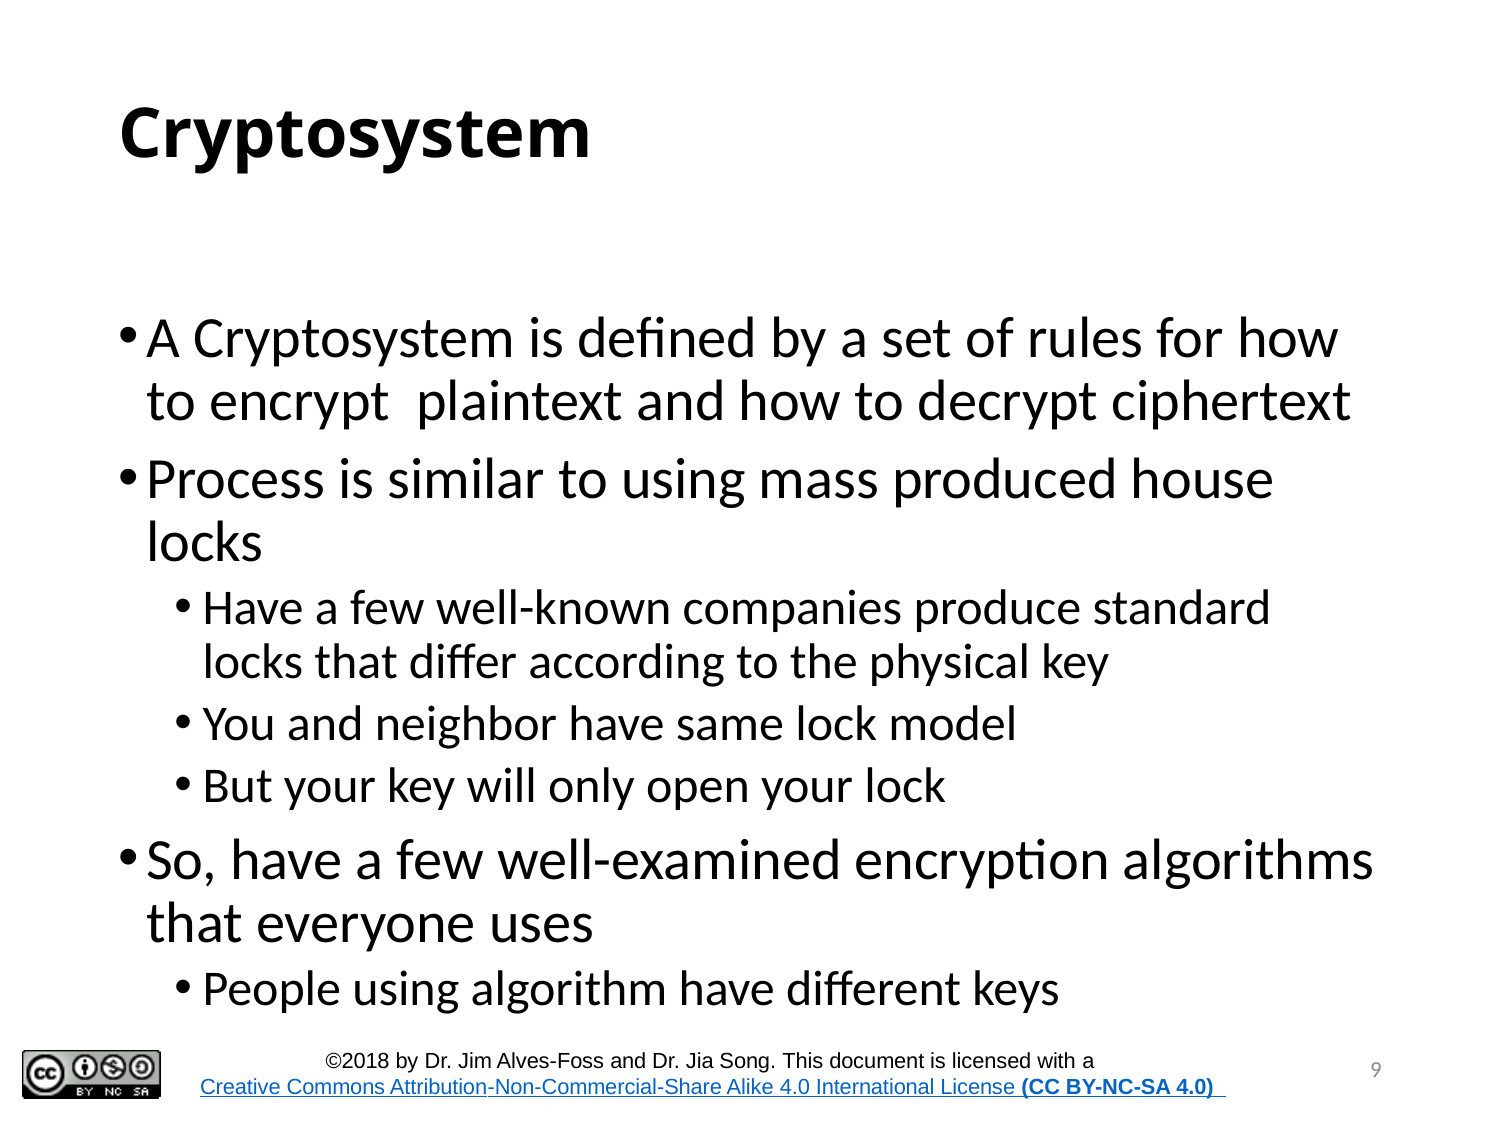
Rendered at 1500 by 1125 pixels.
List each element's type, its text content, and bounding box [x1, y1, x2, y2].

list A Cryptosystem is defined by a set of rules for how to encrypt plaintext and how to decrypt ciphertext Process is similar to using mass produced house locks Have a few well-known companies produce standard locks that differ according to the physical key You and neighbor have same lock model But your key will only open your lock So, have a few well-examined encryption algorithms that everyone uses People using algorithm have different keys [102, 299, 1398, 1036]
picture [22, 1050, 161, 1099]
title Cryptosystem [102, 59, 1398, 211]
slide_number 9 [1315, 1038, 1397, 1099]
